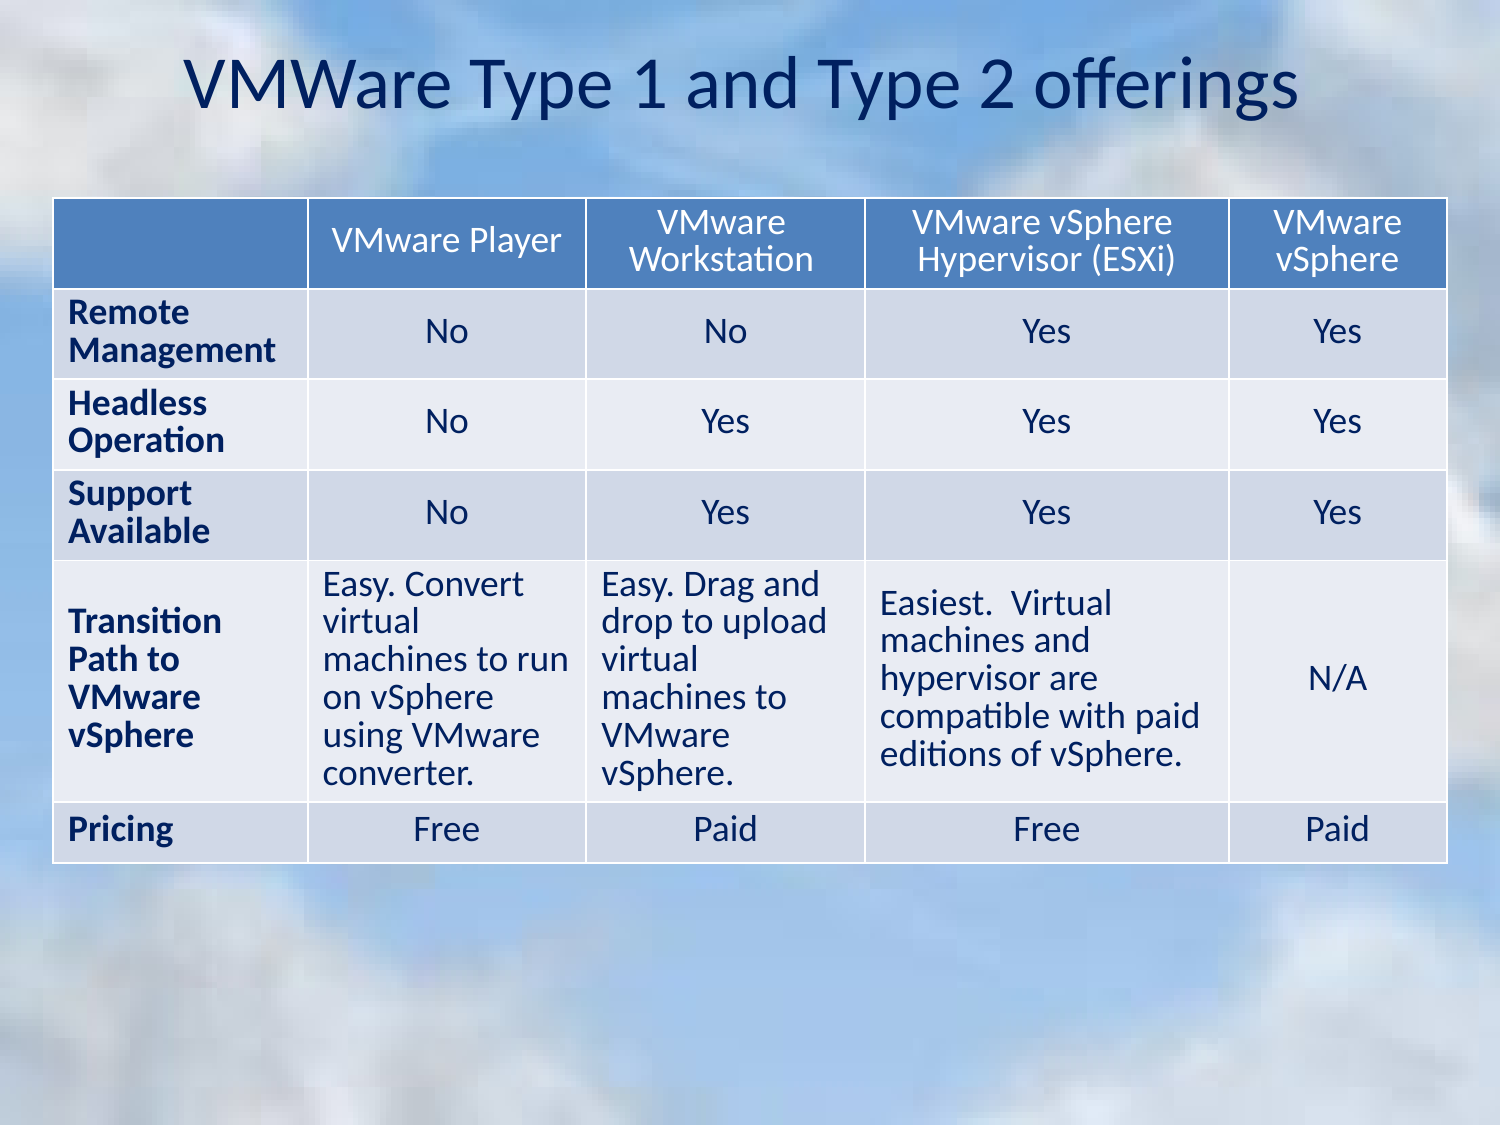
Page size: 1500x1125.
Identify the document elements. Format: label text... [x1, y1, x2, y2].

title VMWare Type 1 and Type 2 offerings [37, 19, 1447, 138]
table_cell Easy. Drag and drop to upload virtual machines to VMware vSphere. [587, 561, 864, 801]
table_cell Yes [587, 380, 864, 469]
table_cell No [309, 290, 585, 378]
table_cell N/A [1230, 561, 1446, 801]
table_header VMware vSphere [1230, 199, 1446, 288]
table_cell Yes [1230, 290, 1446, 378]
table_header VMware vSphere Hypervisor (ESXi) [866, 199, 1228, 288]
table_cell Yes [866, 290, 1228, 378]
table_cell Yes [866, 380, 1228, 469]
table_cell Headless Operation [54, 380, 307, 469]
table_cell Easiest. Virtual machines and hypervisor are compatible with paid editions of vSphere. [866, 561, 1228, 801]
table_cell Yes [1230, 471, 1446, 560]
table_cell Paid [587, 803, 864, 862]
table_cell Free [309, 803, 585, 862]
table_cell Pricing [54, 803, 307, 862]
table_cell No [309, 380, 585, 469]
table_cell Support Available [54, 471, 307, 560]
table_cell Free [866, 803, 1228, 862]
table_header VMware Player [309, 199, 585, 288]
picture [0, 0, 1500, 1125]
table_cell No [587, 290, 864, 378]
table_cell Yes [1230, 380, 1446, 469]
table_cell Yes [587, 471, 864, 560]
table_header [54, 199, 307, 288]
table_cell Remote Management [54, 290, 307, 378]
table_cell No [309, 471, 585, 560]
table_cell Paid [1230, 803, 1446, 862]
table_header VMware Workstation [587, 199, 864, 288]
table_cell Transition Path to VMware vSphere [54, 561, 307, 801]
table_cell Easy. Convert virtual machines to run on vSphere using VMware converter. [309, 561, 585, 801]
table_cell Yes [866, 471, 1228, 560]
